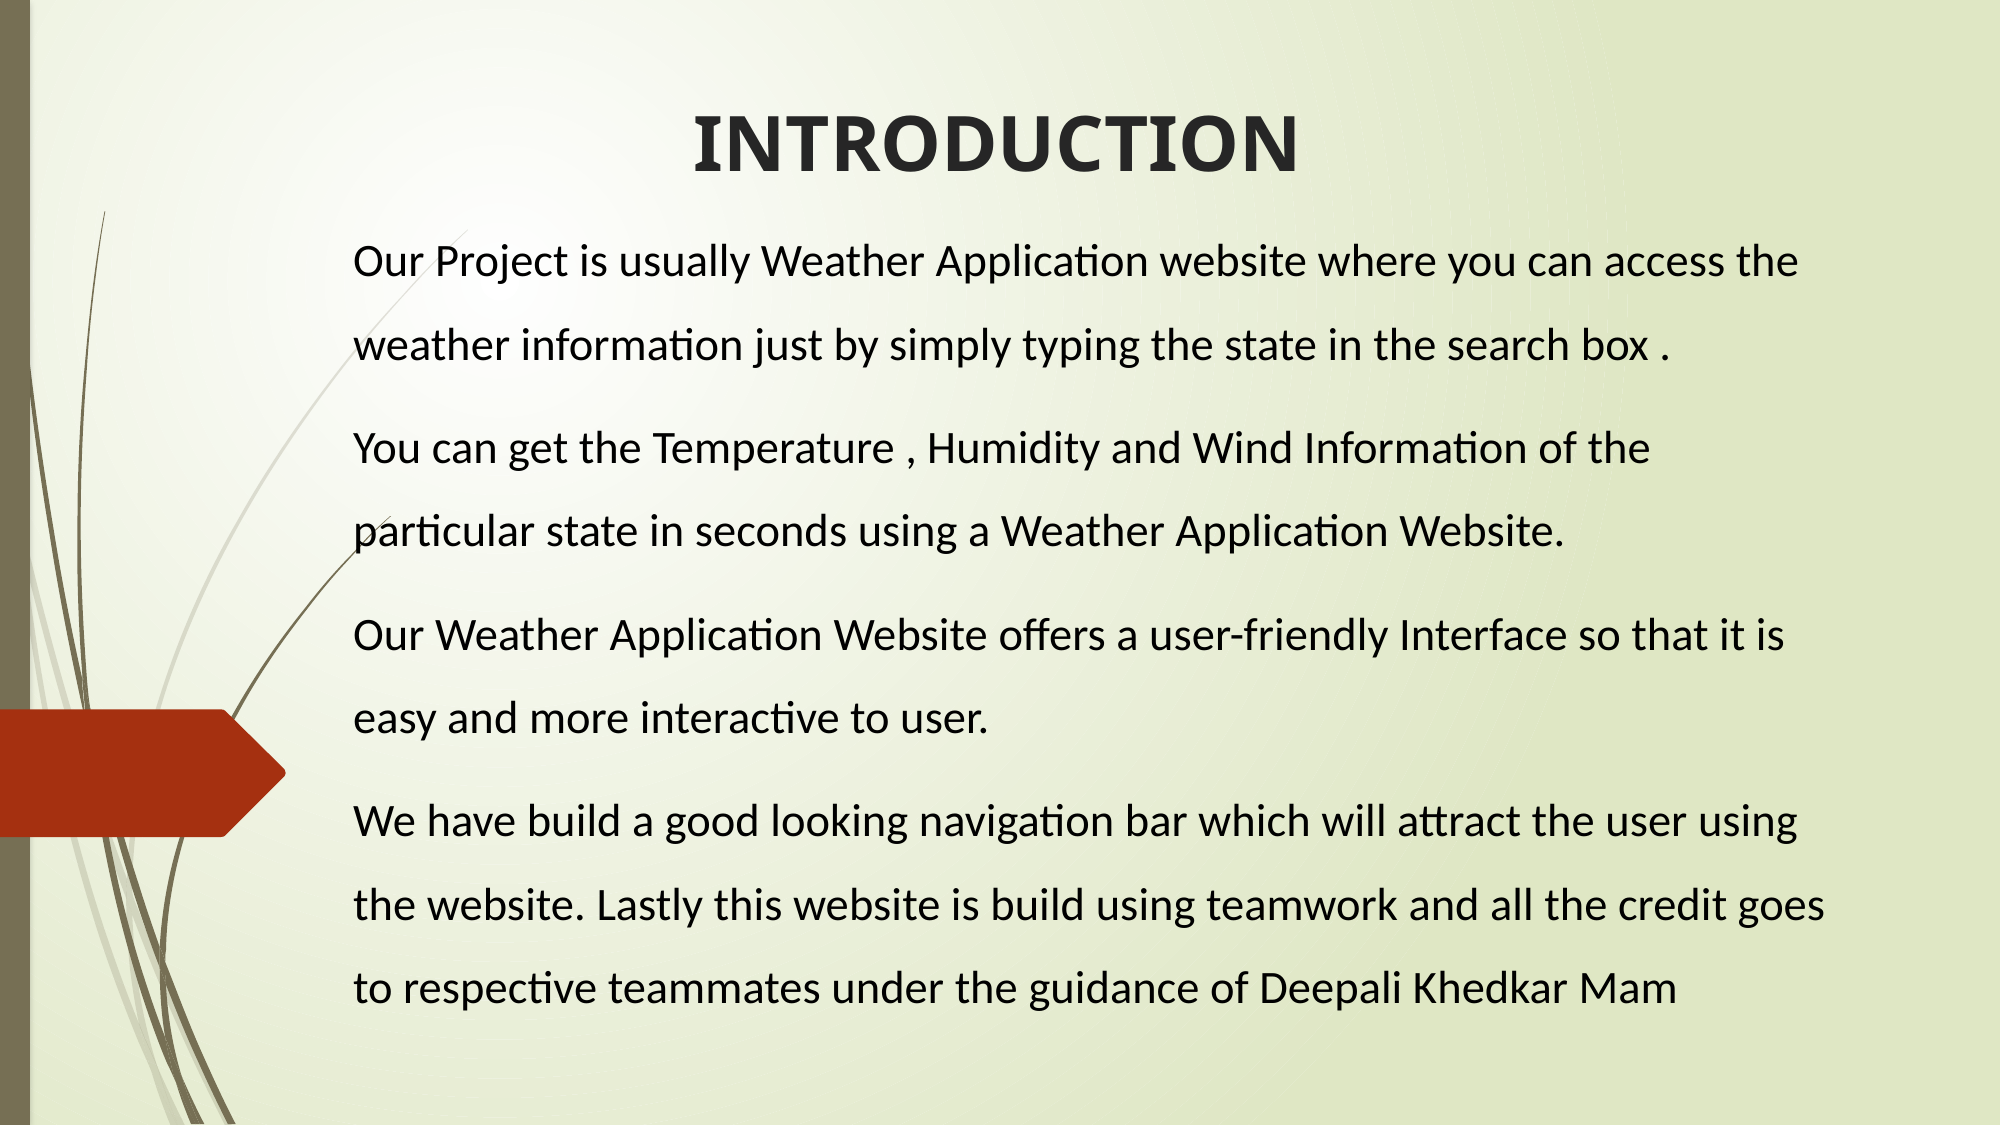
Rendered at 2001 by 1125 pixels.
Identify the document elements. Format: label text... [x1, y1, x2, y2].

title INTRODUCTION [678, 78, 1322, 194]
subtitle Our Project is usually Weather Application website where you can access the weather information just by simply typing the state in the search box . You can get the Temperature , Humidity and Wind Information of the particular state in seconds using a Weather Application Website. Our Weather Application Website offers a user-friendly Interface so that it is easy and more interactive to user. We have build a good looking navigation bar which will attract the user using the website. Lastly this website is build using teamwork and all the credit goes to respective teammates under the guidance of Deepali Khedkar Mam [338, 194, 1844, 1038]
